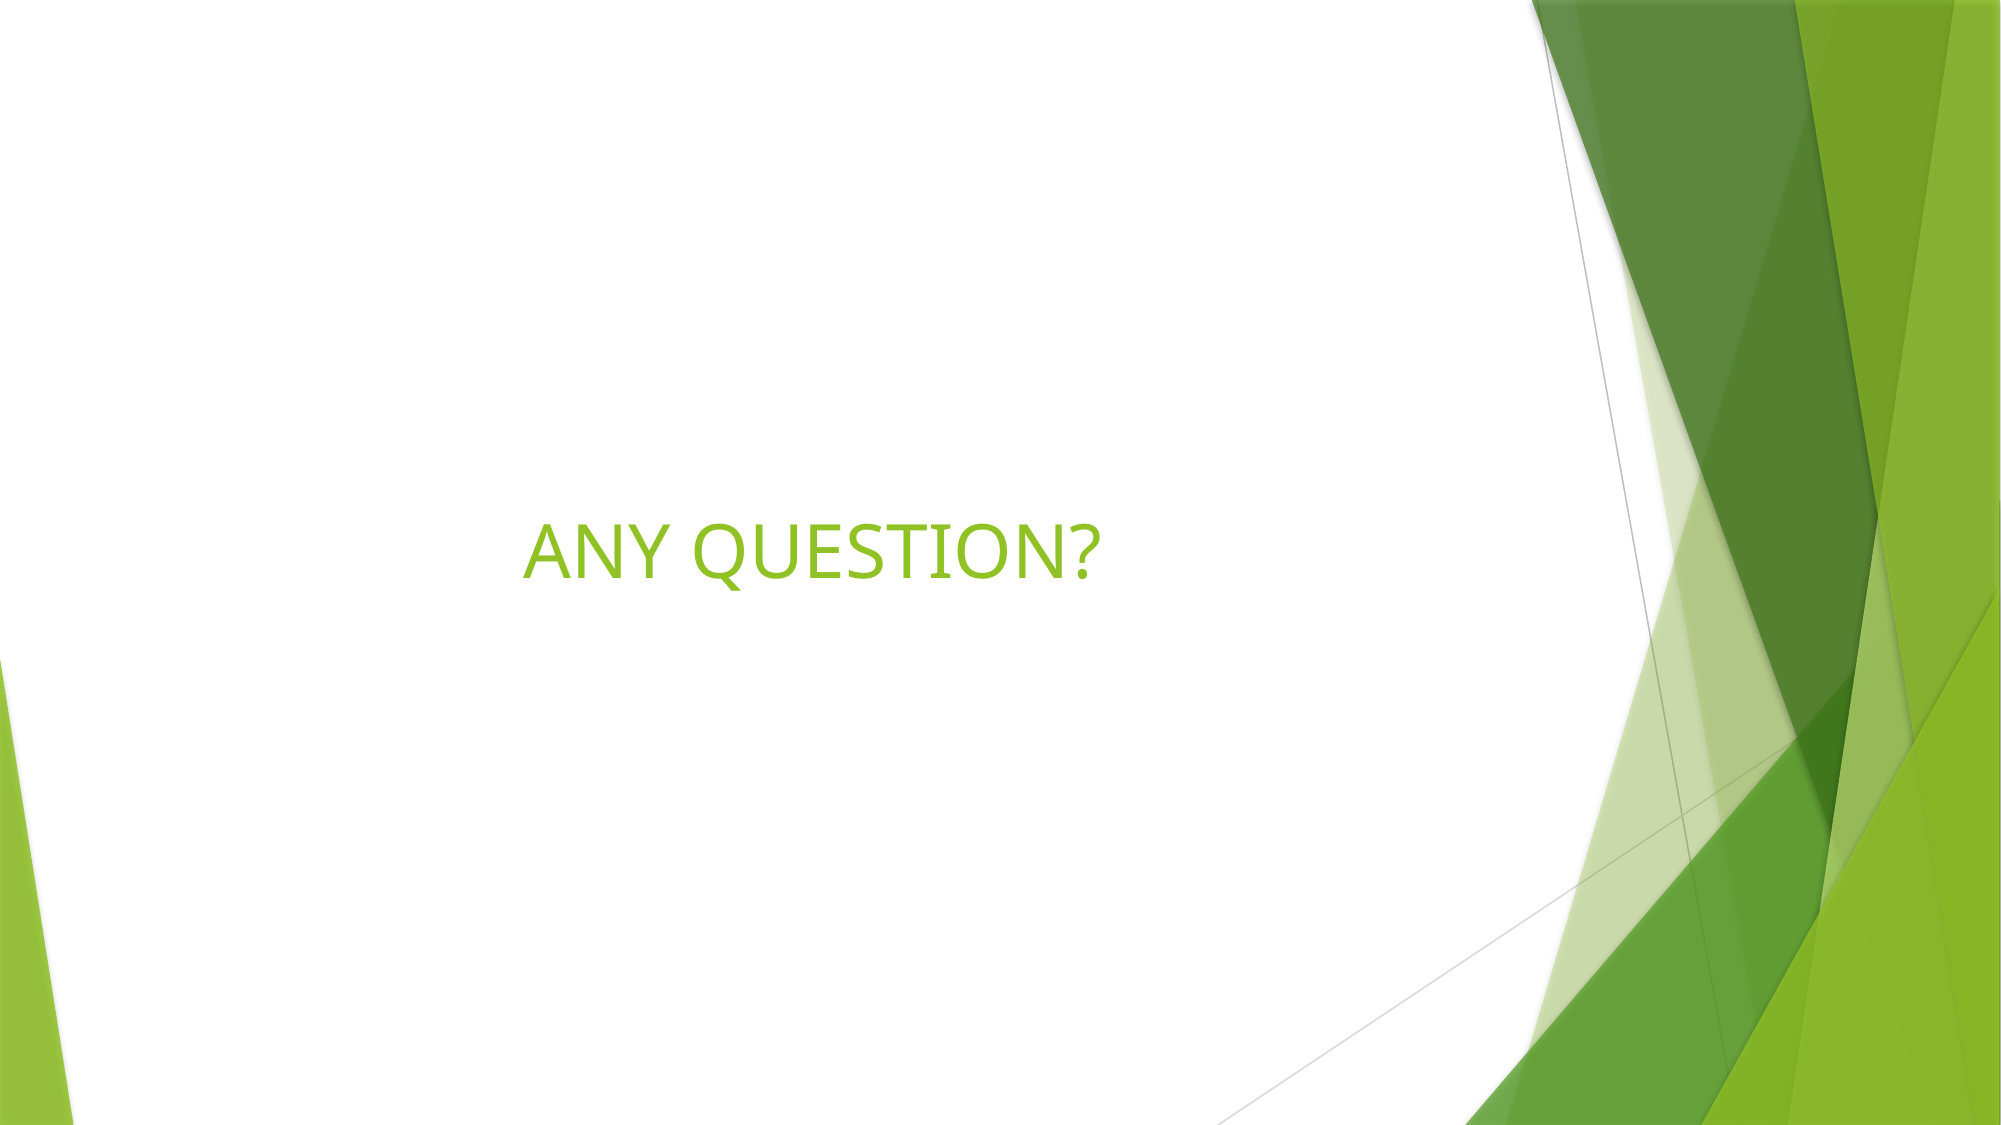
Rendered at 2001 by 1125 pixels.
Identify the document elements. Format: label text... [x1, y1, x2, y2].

title ANY QUESTION? [508, 496, 1919, 713]
